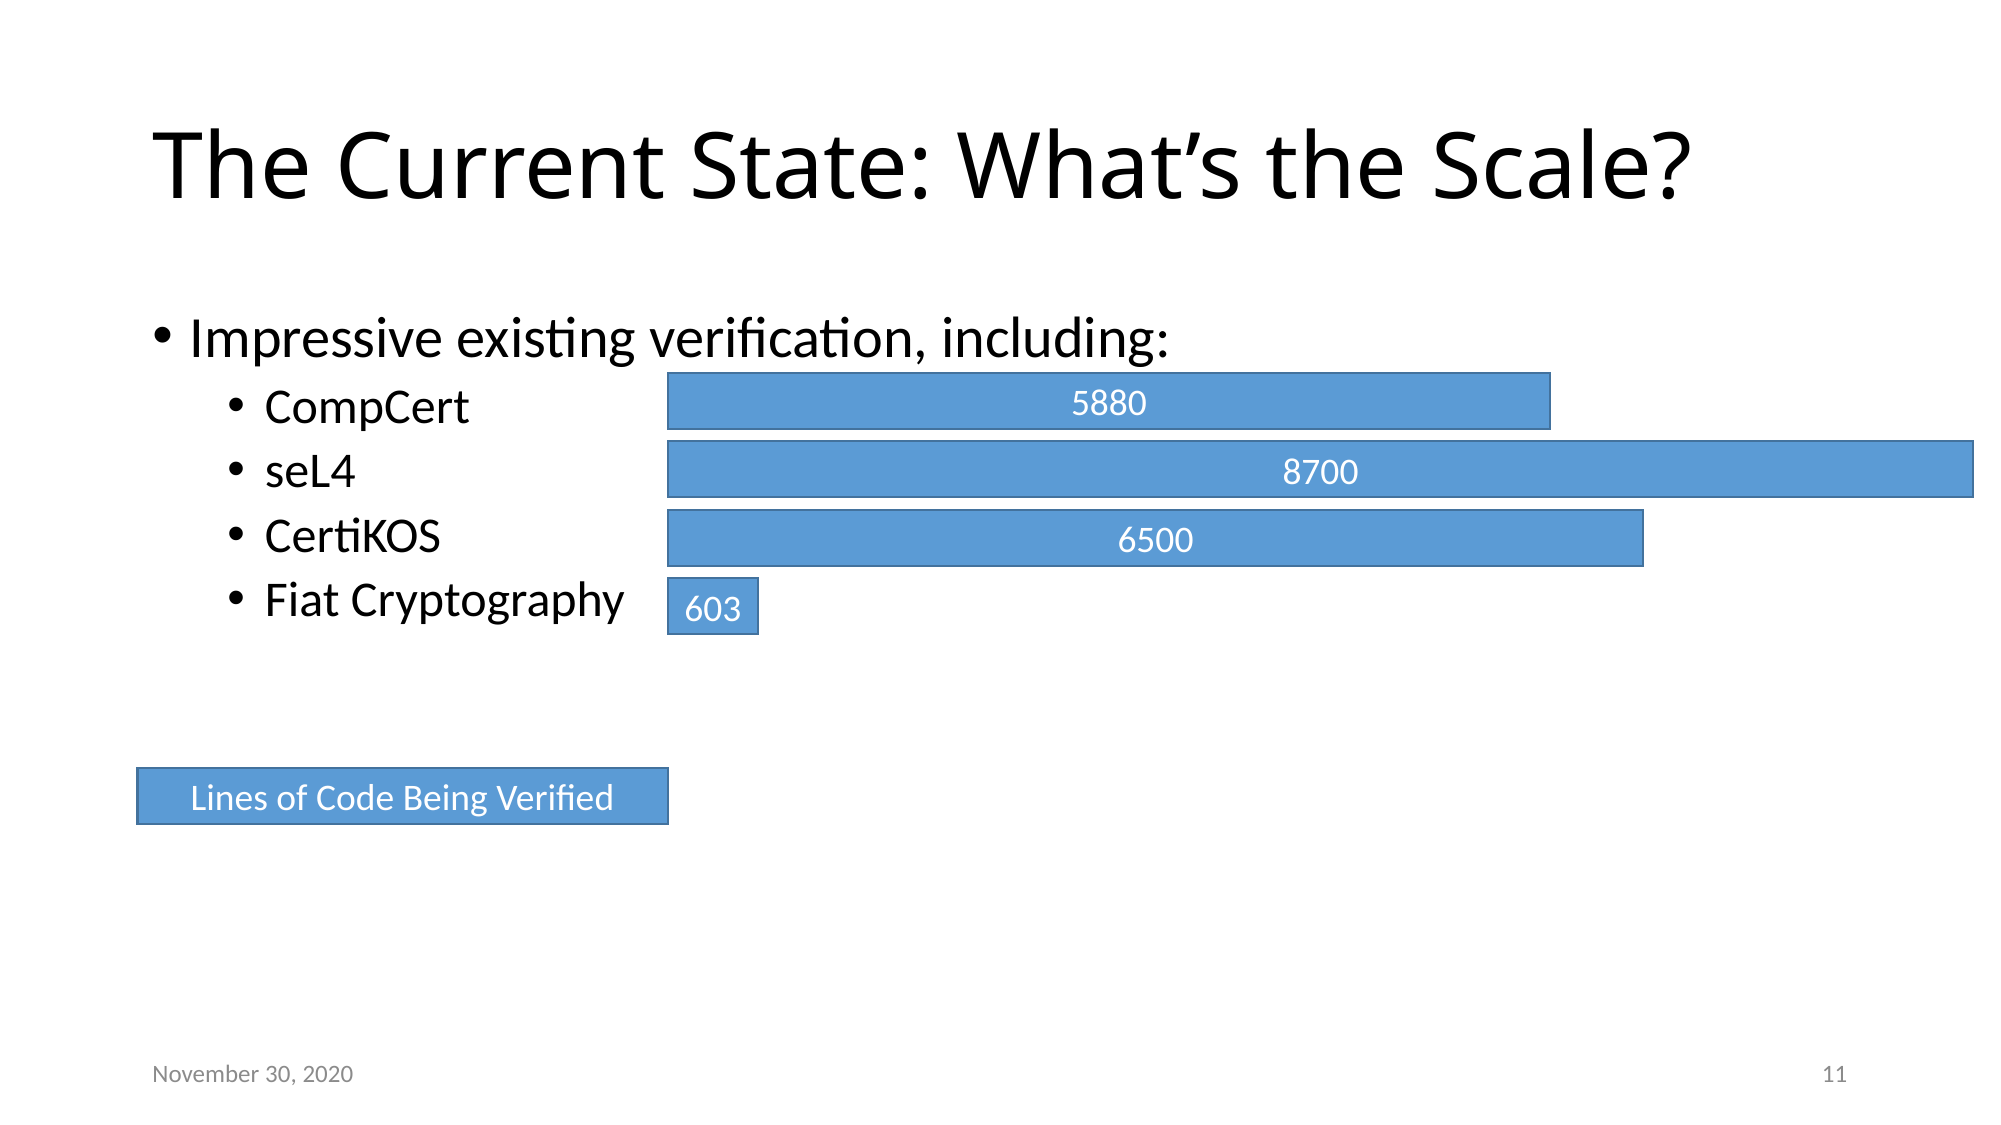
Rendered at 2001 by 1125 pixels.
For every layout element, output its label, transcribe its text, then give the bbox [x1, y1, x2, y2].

text_box 8700 [667, 440, 1974, 498]
list Impressive existing verification, including: CompCert seL4 CertiKOS Fiat Cryptography [137, 299, 1863, 1014]
slide_number 11 [1412, 1042, 1863, 1103]
title The Current State: What’s the Scale? [137, 59, 1863, 278]
text_box 5880 [667, 372, 1551, 430]
text_box Lines of Code Being Verified [136, 767, 669, 825]
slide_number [137, 1042, 588, 1103]
text_box 603 [667, 577, 759, 635]
text_box 6500 [667, 509, 1644, 567]
